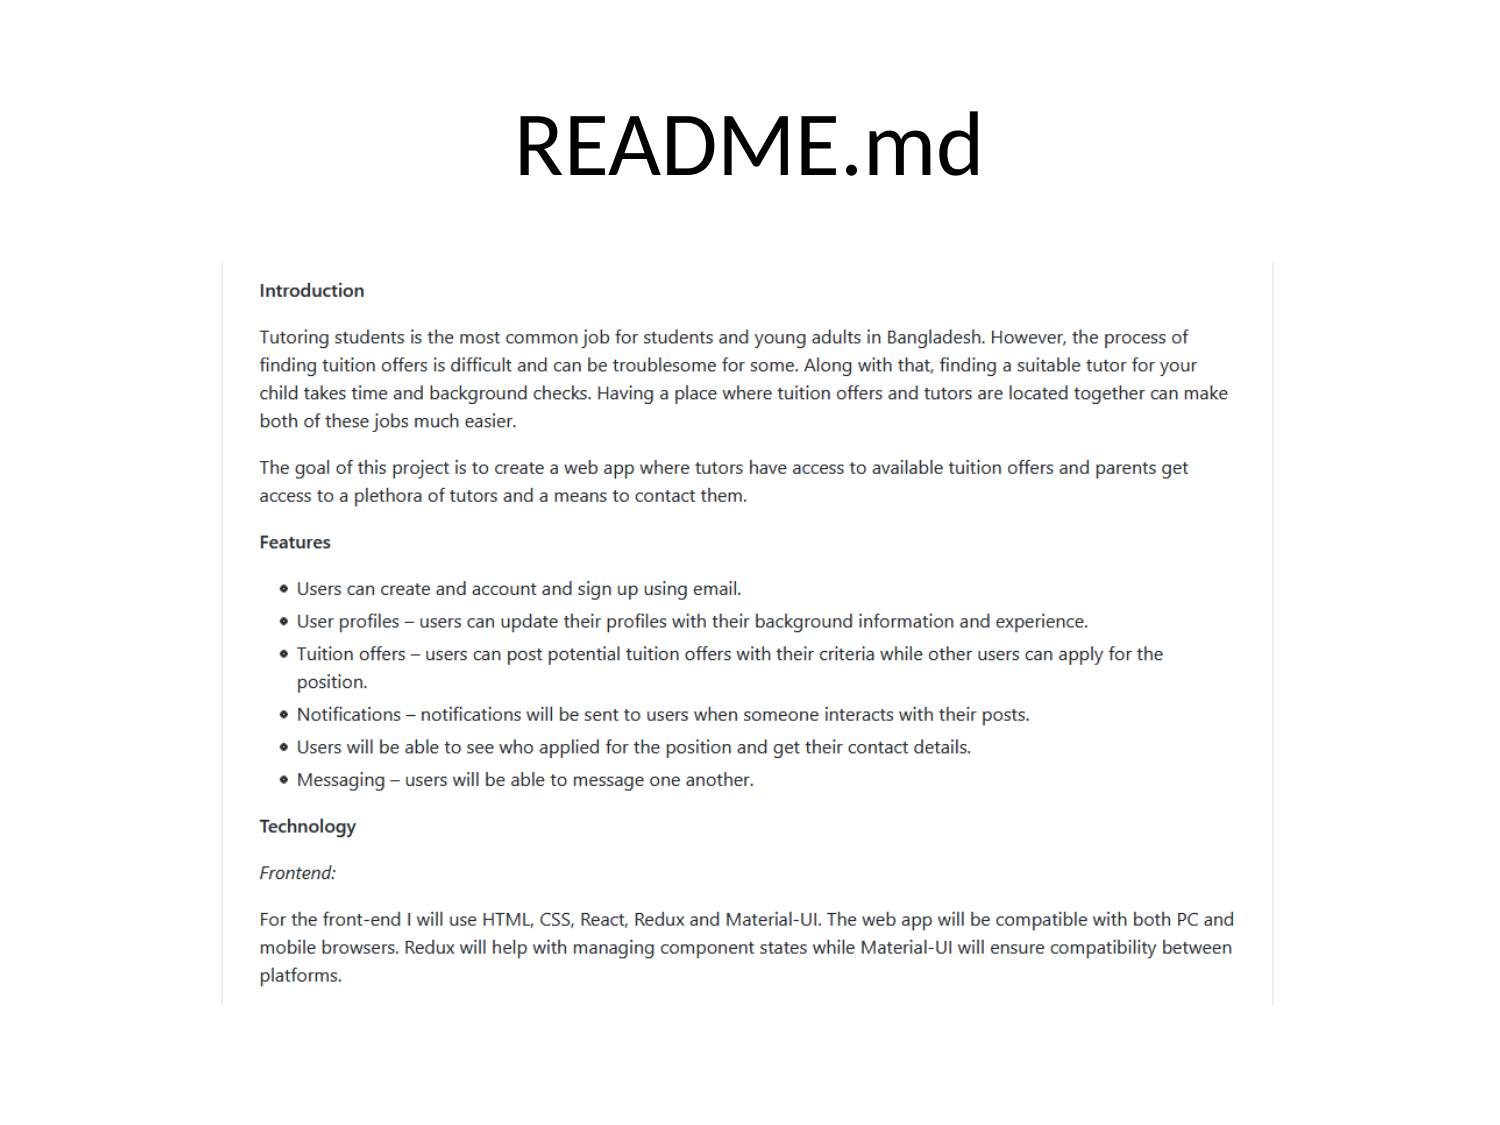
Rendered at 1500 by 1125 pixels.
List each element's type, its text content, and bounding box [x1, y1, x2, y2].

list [209, 262, 1291, 1006]
title README.md [75, 45, 1425, 233]
